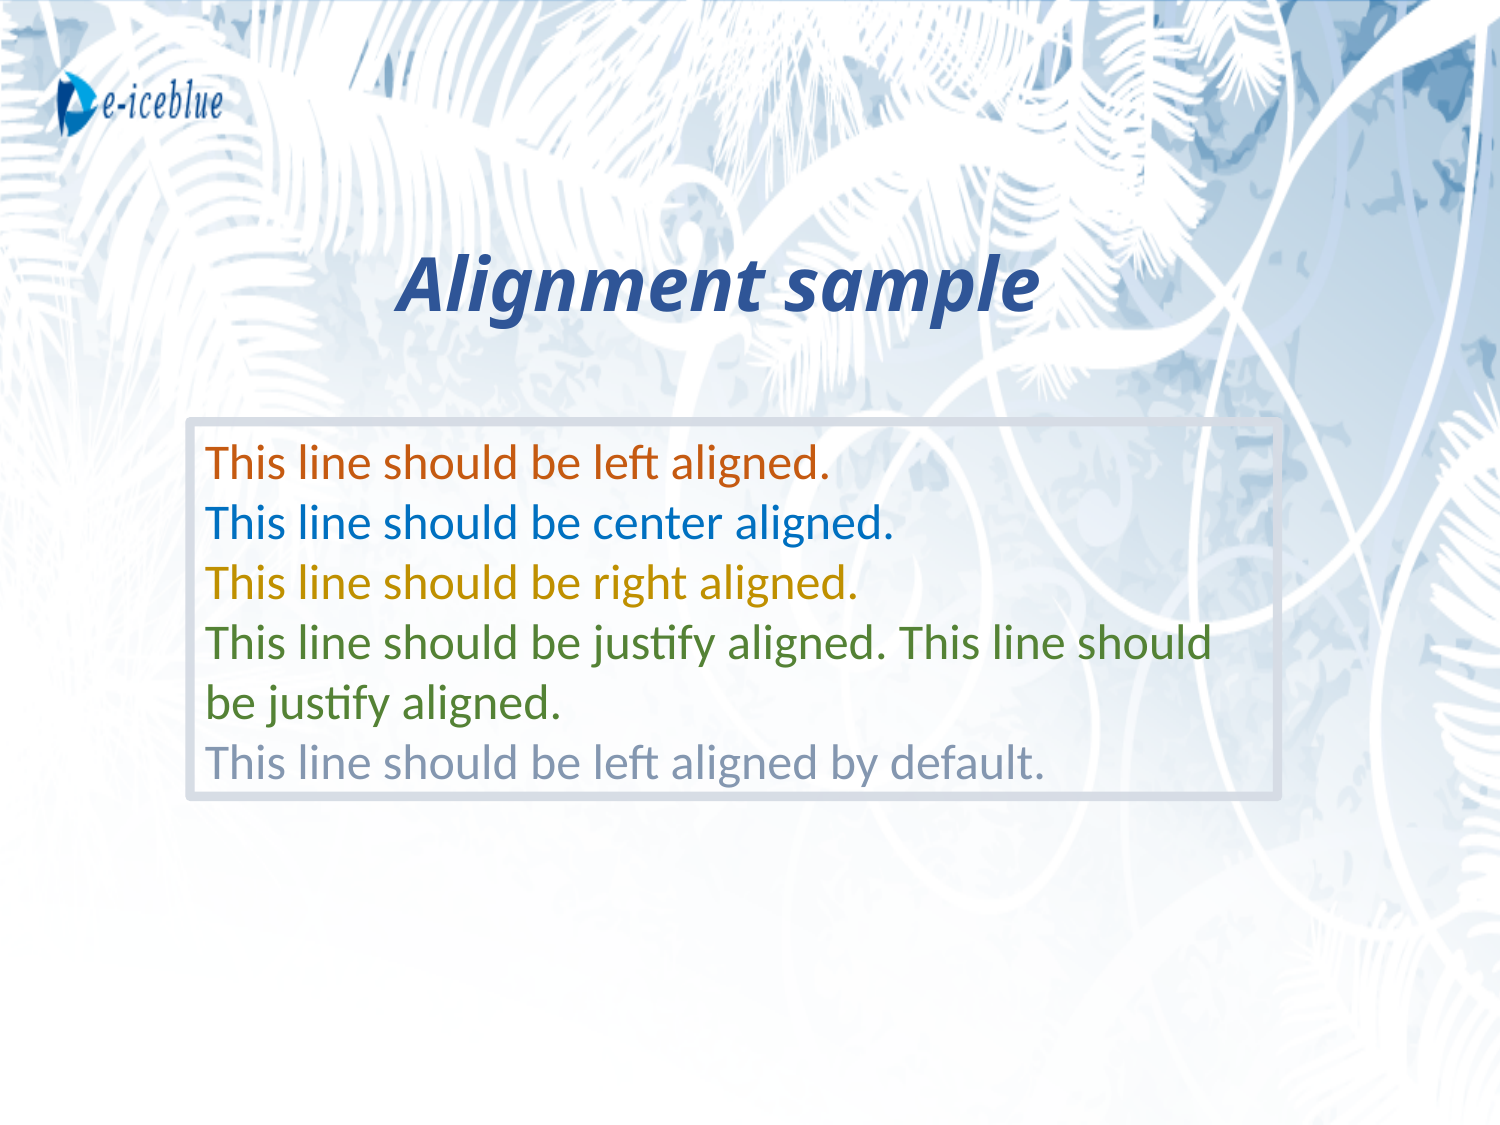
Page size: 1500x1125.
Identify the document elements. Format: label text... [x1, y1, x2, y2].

text_box This line should be left aligned. This line should be center aligned. This line should be right aligned. This line should be justify aligned. This line should be justify aligned. This line should be left aligned by default. [190, 421, 1278, 797]
picture [0, 0, 1500, 1125]
text_box Alignment sample [383, 229, 1217, 368]
